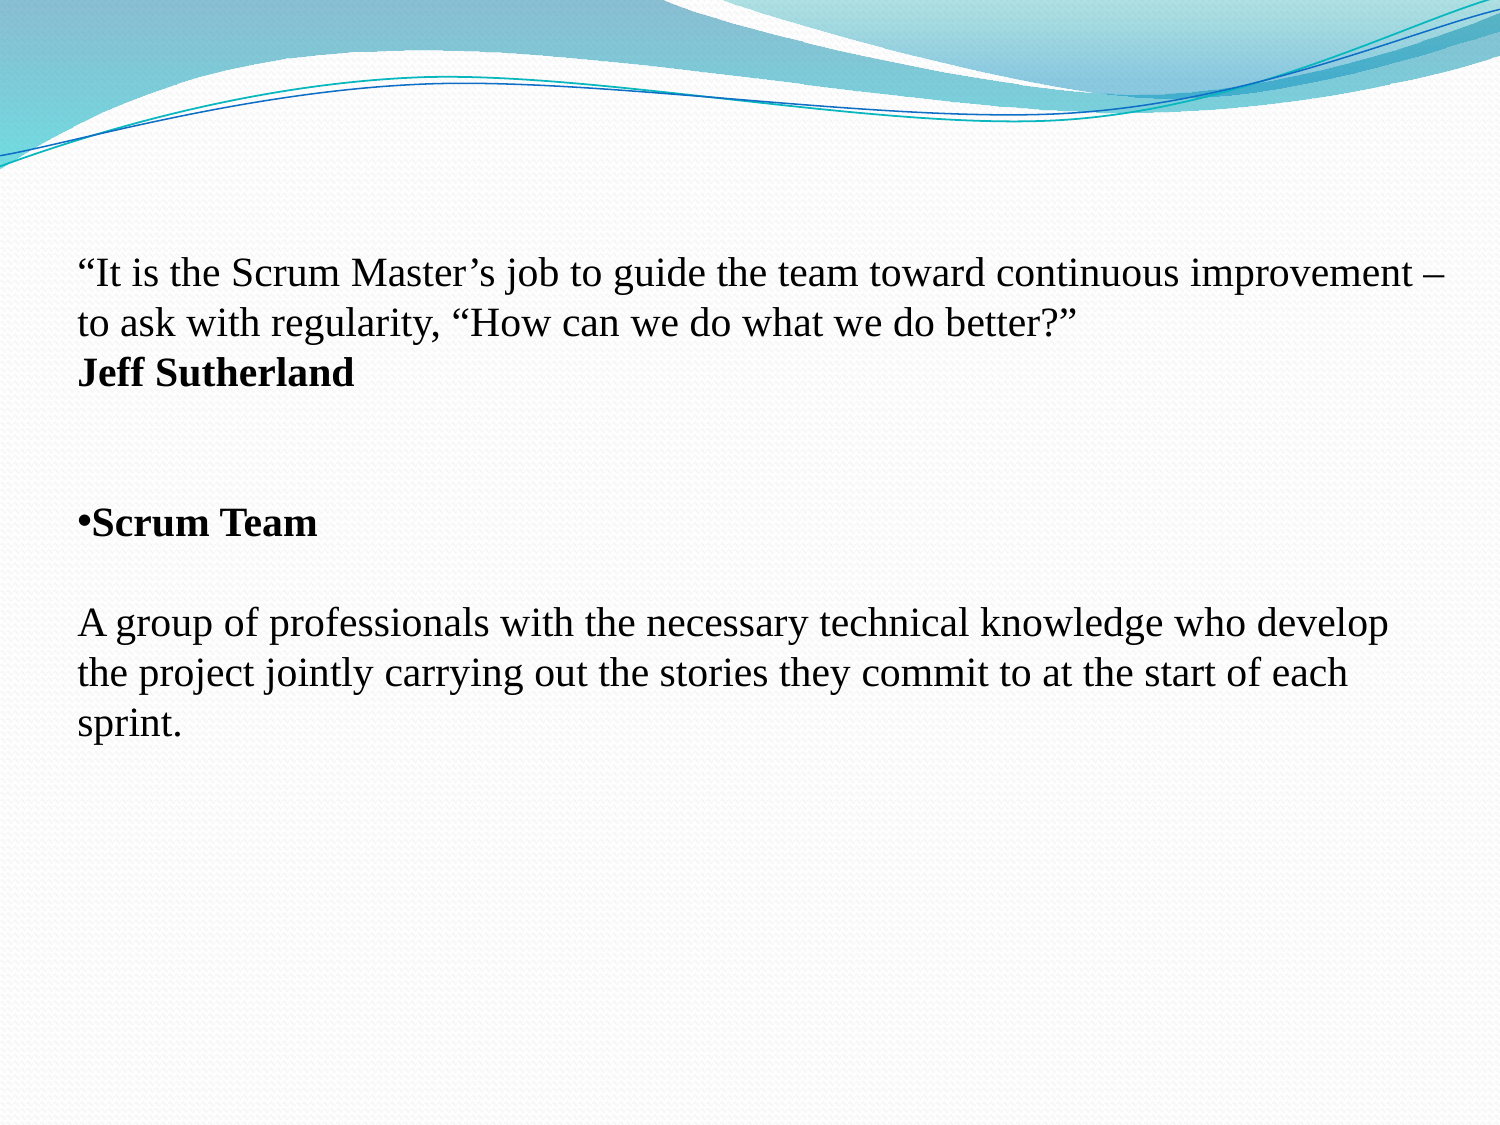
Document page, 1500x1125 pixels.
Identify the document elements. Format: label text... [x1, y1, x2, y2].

text_box “It is the Scrum Master’s job to guide the team toward continuous improvement – to ask with regularity, “How can we do what we do better?” Jeff Sutherland Scrum Team A group of professionals with the necessary technical knowledge who develop the project jointly carrying out the stories they commit to at the start of each sprint. [62, 187, 1463, 753]
